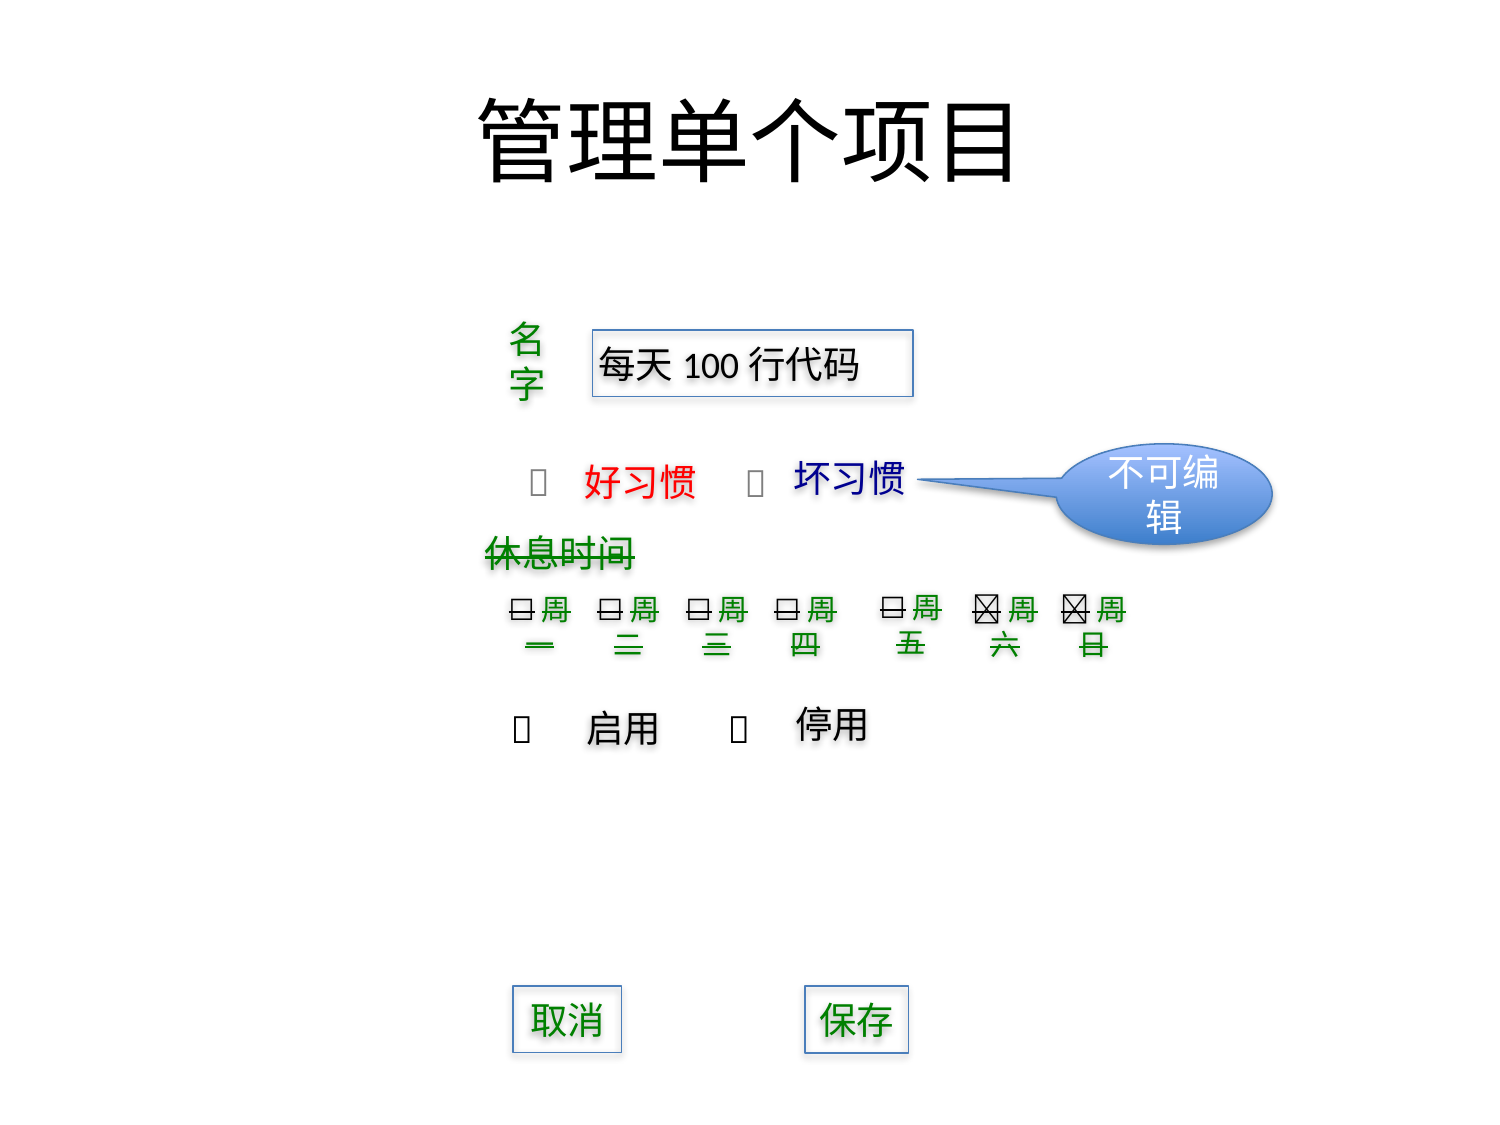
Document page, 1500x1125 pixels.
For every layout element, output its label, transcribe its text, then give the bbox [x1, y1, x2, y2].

text_box ☐周五 [859, 590, 963, 658]
text_box 启用 [561, 693, 687, 762]
text_box 停用 [770, 690, 896, 758]
text_box ☐周四 [753, 592, 855, 660]
text_box 休息时间 [462, 518, 657, 587]
text_box ☐周二 [576, 592, 663, 660]
text_box 每天100行代码 [592, 329, 914, 397]
title 管理单个项目 [75, 45, 1425, 233]
text_box 保存 [804, 985, 909, 1054]
text_box  [712, 698, 766, 759]
text_box 坏习惯 [786, 443, 912, 511]
text_box 不可编辑 [916, 443, 1273, 546]
text_box 取消 [512, 985, 622, 1053]
text_box  [729, 452, 782, 513]
text_box 周日 [1042, 592, 1145, 660]
text_box  [495, 698, 549, 758]
text_box ☐周一 [488, 592, 574, 660]
text_box ☐周三 [665, 592, 751, 660]
text_box 好习惯 [577, 447, 703, 515]
text_box 名字 [484, 327, 572, 395]
text_box 周六 [965, 592, 1040, 660]
text_box  [512, 451, 565, 512]
